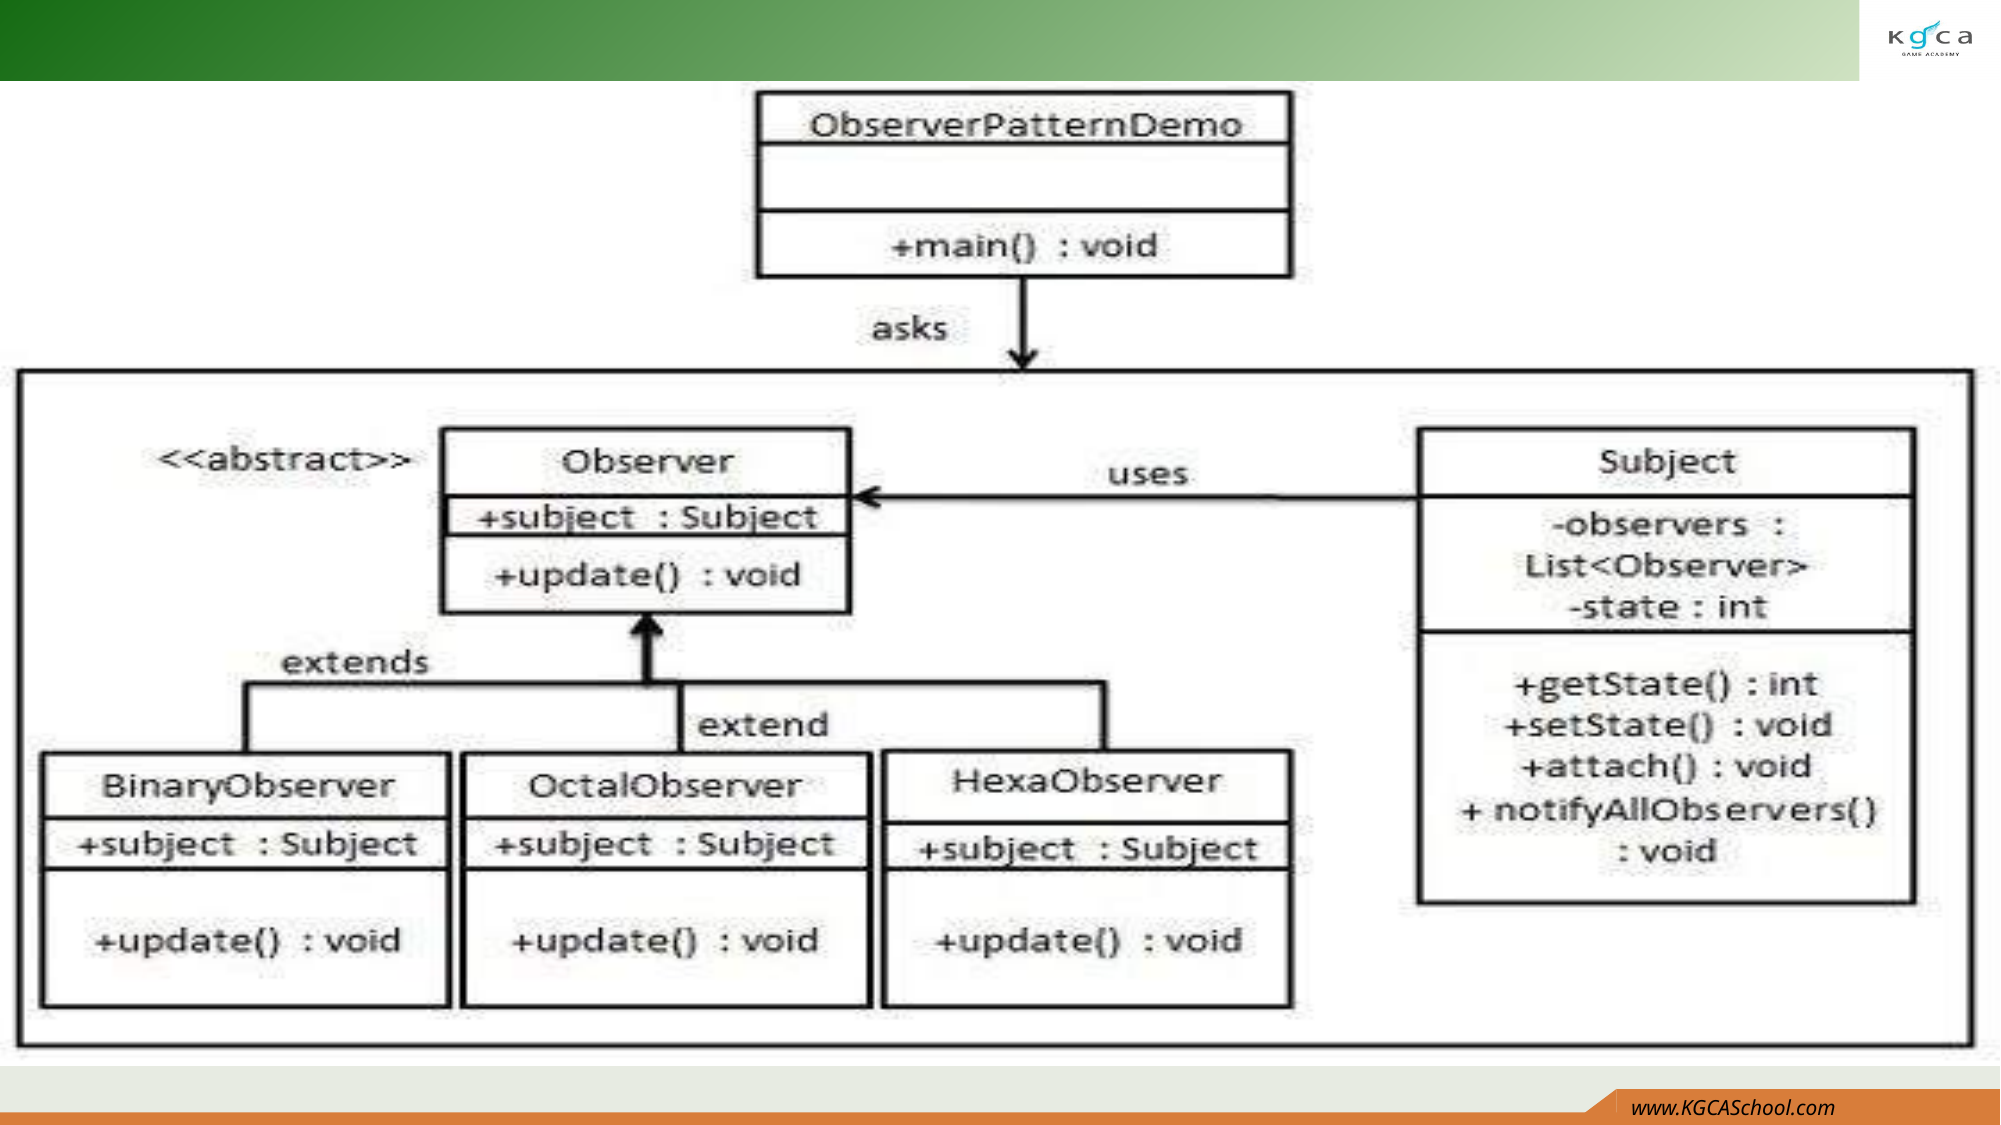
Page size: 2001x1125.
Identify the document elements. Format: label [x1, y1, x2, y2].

list [0, 81, 2000, 1067]
picture [1859, 0, 2000, 72]
